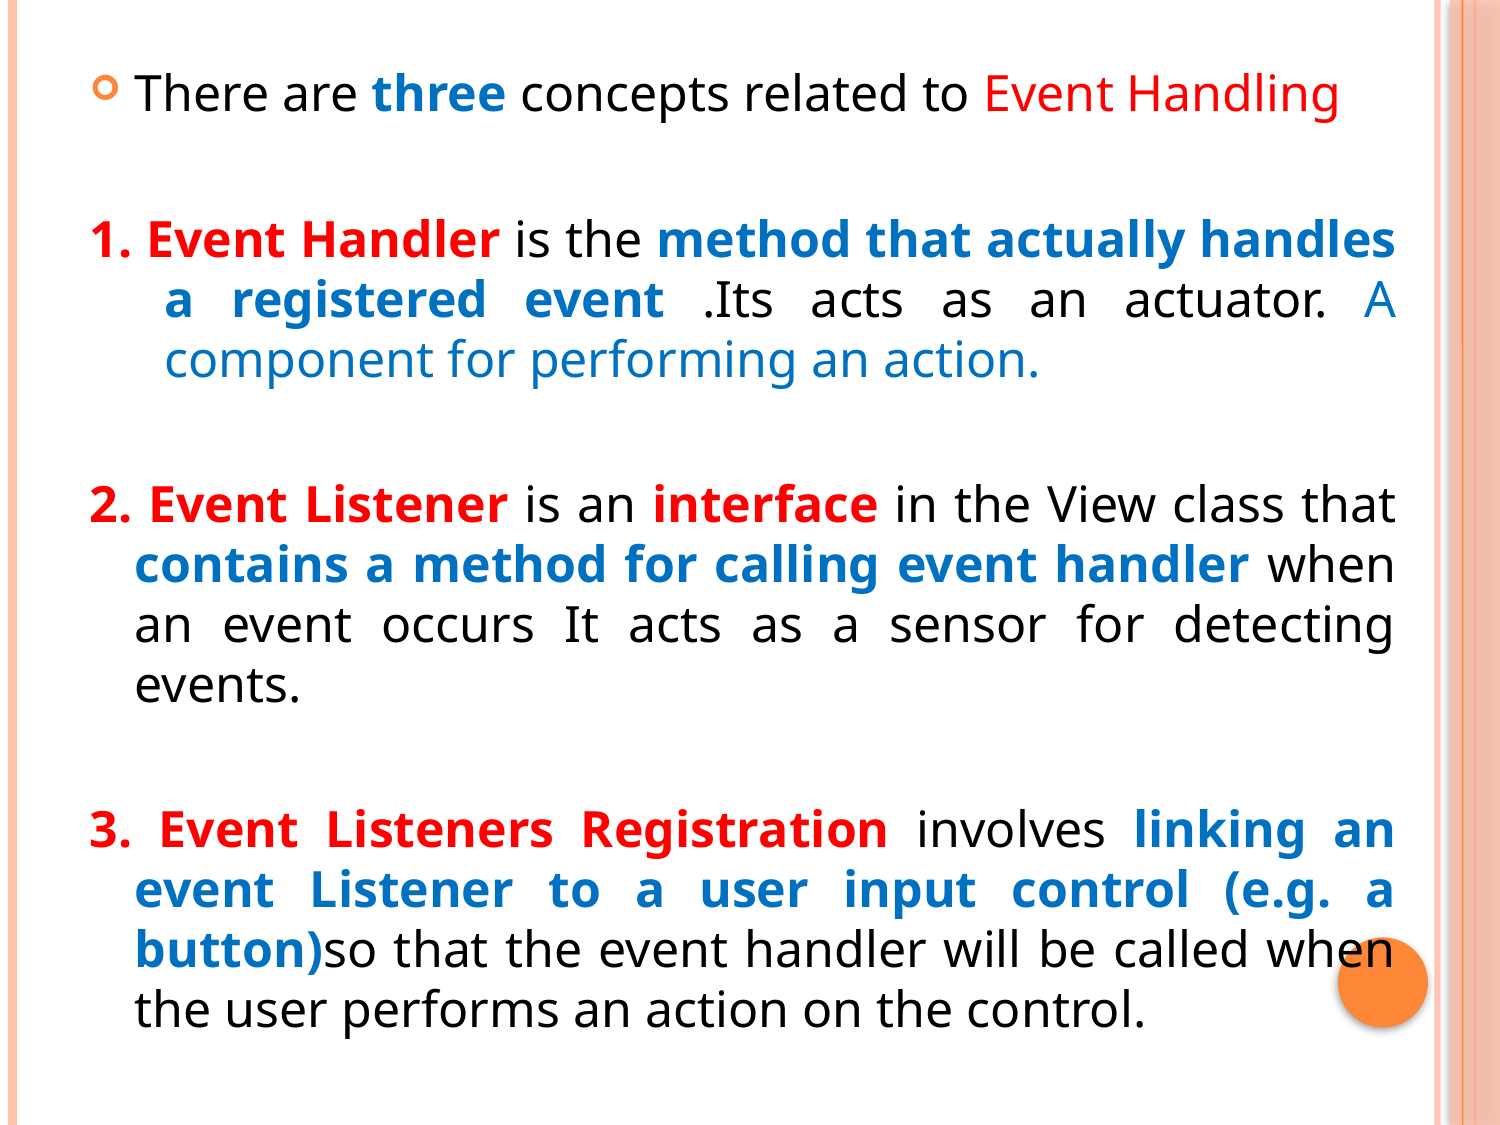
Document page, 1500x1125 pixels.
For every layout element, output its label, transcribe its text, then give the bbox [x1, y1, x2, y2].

list There are three concepts related to Event Handling 1. Event Handler is the method that actually handles a registered event .Its acts as an actuator. A component for performing an action. 2. Event Listener is an interface in the View class that contains a method for calling event handler when an event occurs It acts as a sensor for detecting events. 3. Event Listeners Registration involves linking an event Listener to a user input control (e.g. a button)so that the event handler will be called when the user performs an action on the control. [75, 54, 1412, 1062]
